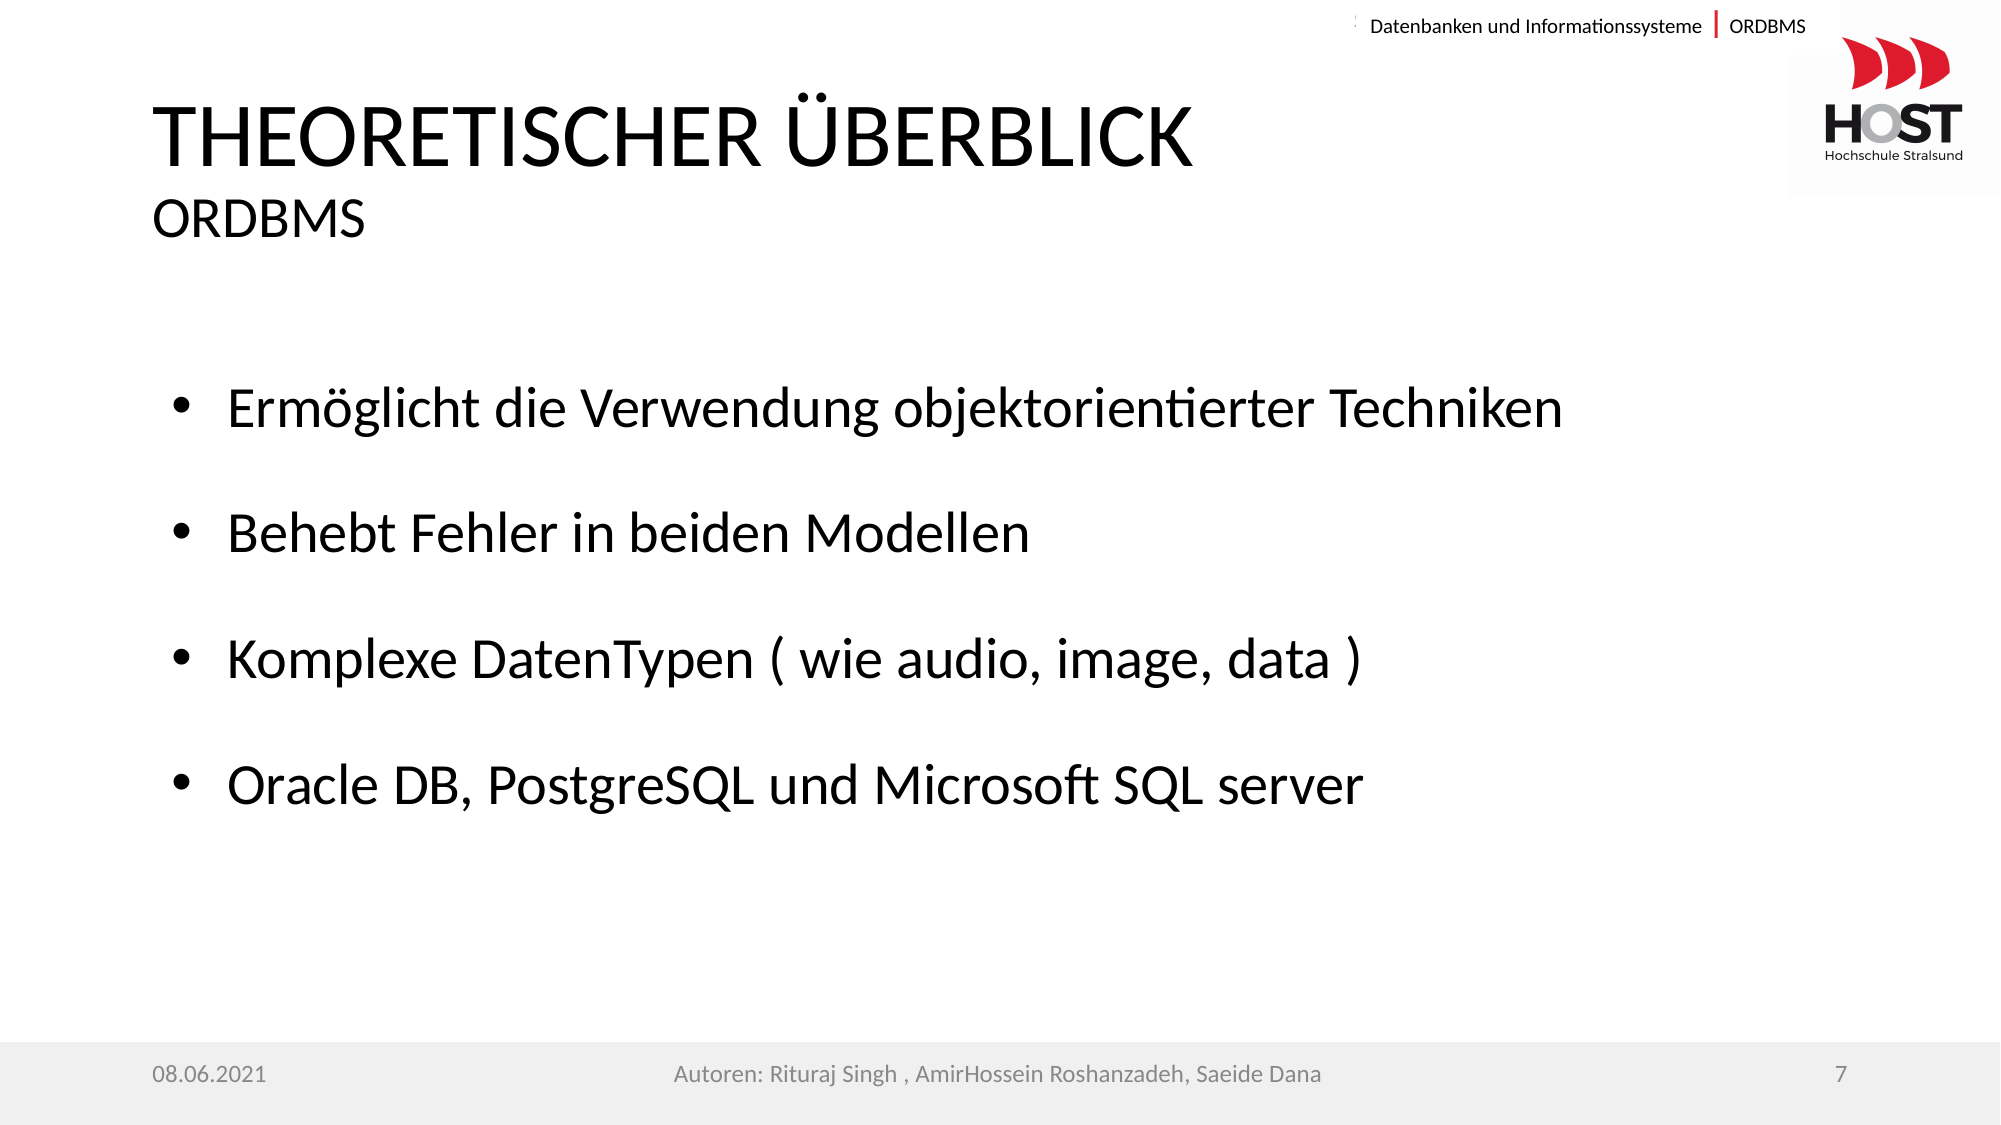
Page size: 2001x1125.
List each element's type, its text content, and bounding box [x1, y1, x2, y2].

footer Autoren: Rituraj Singh , AmirHossein Roshanzadeh, Saeide Dana [588, 1071, 1513, 1103]
slide_number ‹#› [1513, 1071, 1863, 1103]
list Ermöglicht die Verwendung objektorientierter Techniken Behebt Fehler in beiden Modellen Komplexe DatenTypen ( wie audio, image, data ) Oracle DB, PostgreSQL und Microsoft SQL server [137, 299, 1863, 1071]
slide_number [137, 1071, 588, 1103]
picture [1788, 0, 2000, 198]
title THEORETISCHER ÜBERBLICK ORDBMS [137, 59, 1863, 278]
text_box Datenbanken und Informationssysteme | ORDBMS [1355, 0, 1840, 55]
